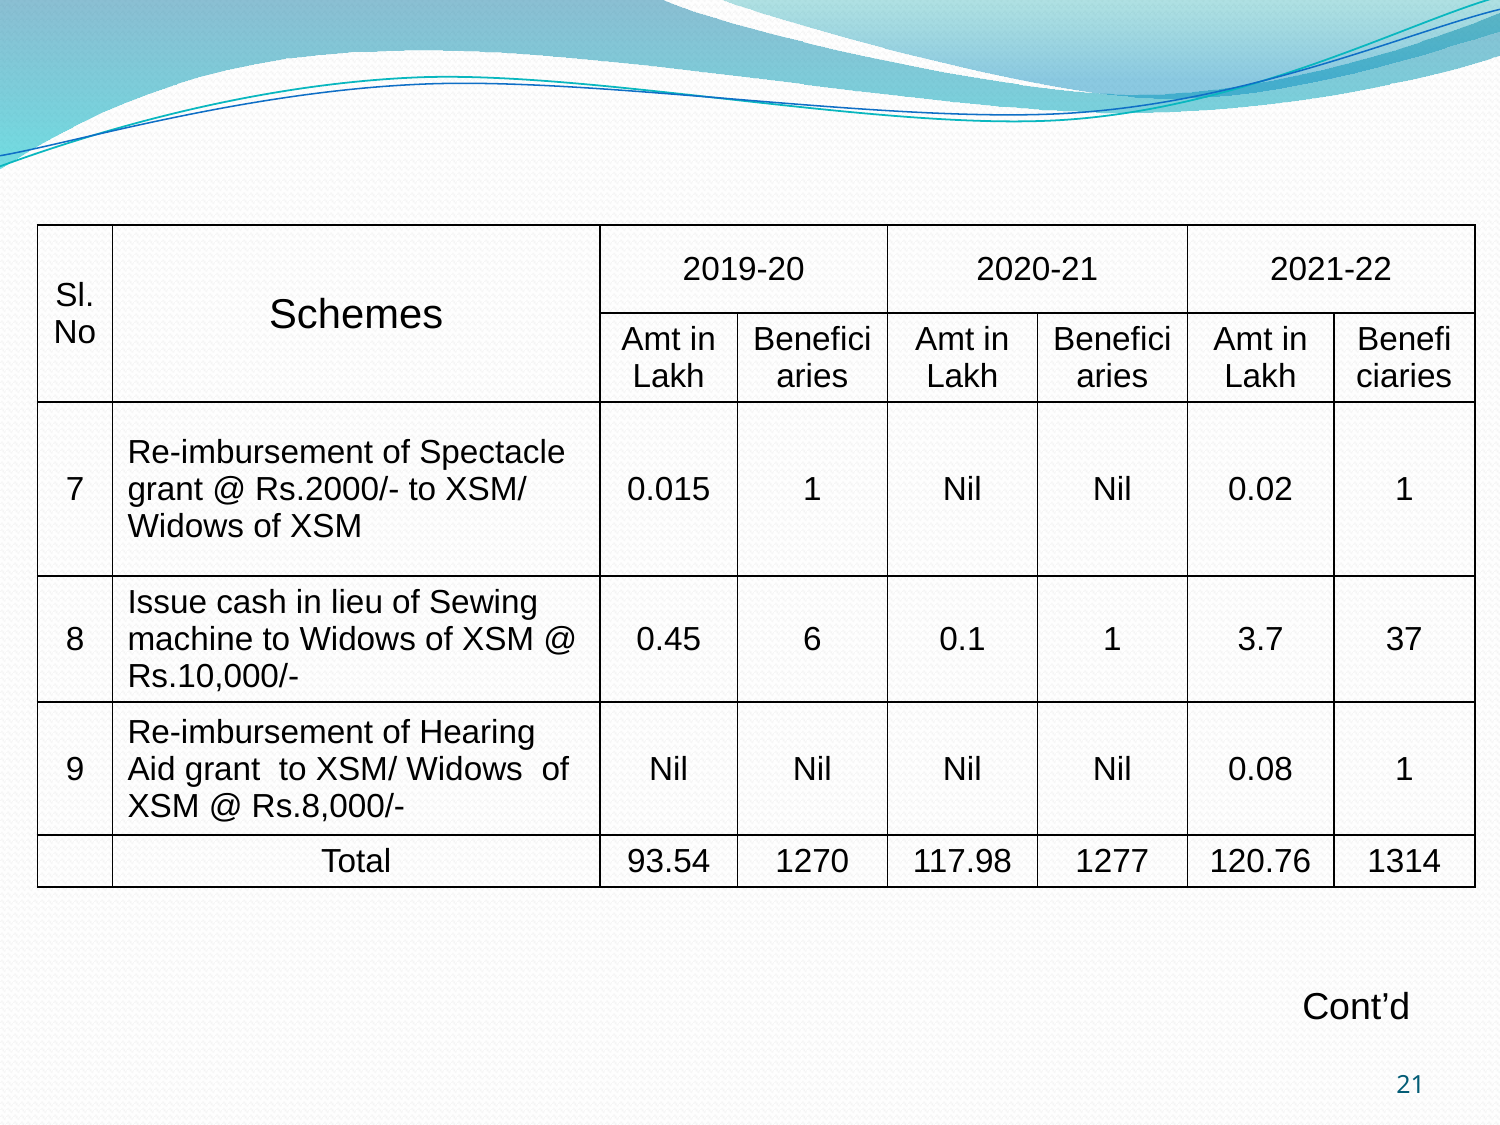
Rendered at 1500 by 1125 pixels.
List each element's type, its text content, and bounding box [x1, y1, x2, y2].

table_cell 0.015 [601, 403, 737, 575]
table_cell 1 [1038, 577, 1187, 701]
table_cell 0.45 [601, 577, 737, 701]
text_box Cont’d [1287, 974, 1463, 1080]
table_cell Nil [888, 403, 1037, 575]
table_cell 7 [38, 403, 112, 575]
table_cell [38, 836, 112, 886]
table_header 2020-21 [888, 226, 1187, 312]
table_cell 0.02 [1188, 403, 1333, 575]
table_cell 6 [738, 577, 887, 701]
table_cell 1 [738, 403, 887, 575]
table_cell 1314 [1335, 836, 1474, 886]
table_cell 93.54 [601, 836, 737, 886]
table_cell 1277 [1038, 836, 1187, 886]
table_cell Re-imbursement of Spectacle grant @ Rs.2000/- to XSM/ Widows of XSM [113, 403, 599, 575]
table_cell Beneficiaries [1335, 314, 1474, 401]
table_cell Total [113, 836, 599, 886]
table_cell Nil [1038, 403, 1187, 575]
table_header 2019-20 [601, 226, 887, 312]
table_cell Beneficiaries [738, 314, 887, 401]
slide_number 21 [1299, 1080, 1425, 1103]
table_cell 117.98 [888, 836, 1037, 886]
table_cell Amt in Lakh [601, 314, 737, 401]
table_cell 120.76 [1188, 836, 1333, 886]
table_cell 1270 [738, 836, 887, 886]
table_cell 37 [1335, 577, 1474, 701]
table_cell 1 [1335, 703, 1474, 834]
table_cell 8 [38, 577, 112, 701]
table_cell 1 [1335, 403, 1474, 575]
table_cell Re-imbursement of Hearing Aid grant to XSM/ Widows of XSM @ Rs.8,000/- [113, 703, 599, 834]
table_cell Amt in Lakh [888, 314, 1037, 401]
table_cell Issue cash in lieu of Sewing machine to Widows of XSM @ Rs.10,000/- [113, 577, 599, 701]
table_header Schemes [113, 226, 599, 401]
table_cell Amt in Lakh [1188, 314, 1333, 401]
table_cell 0.1 [888, 577, 1037, 701]
table_header 2021-22 [1188, 226, 1474, 312]
table_header Sl. No [38, 226, 112, 401]
table_cell 9 [38, 703, 112, 834]
table_cell Nil [601, 703, 737, 834]
table_cell Beneficiaries [1038, 314, 1187, 401]
table_cell Nil [738, 703, 887, 834]
table_cell 0.08 [1188, 703, 1333, 834]
table_cell Nil [888, 703, 1037, 834]
table_cell 3.7 [1188, 577, 1333, 701]
table_cell Nil [1038, 703, 1187, 834]
